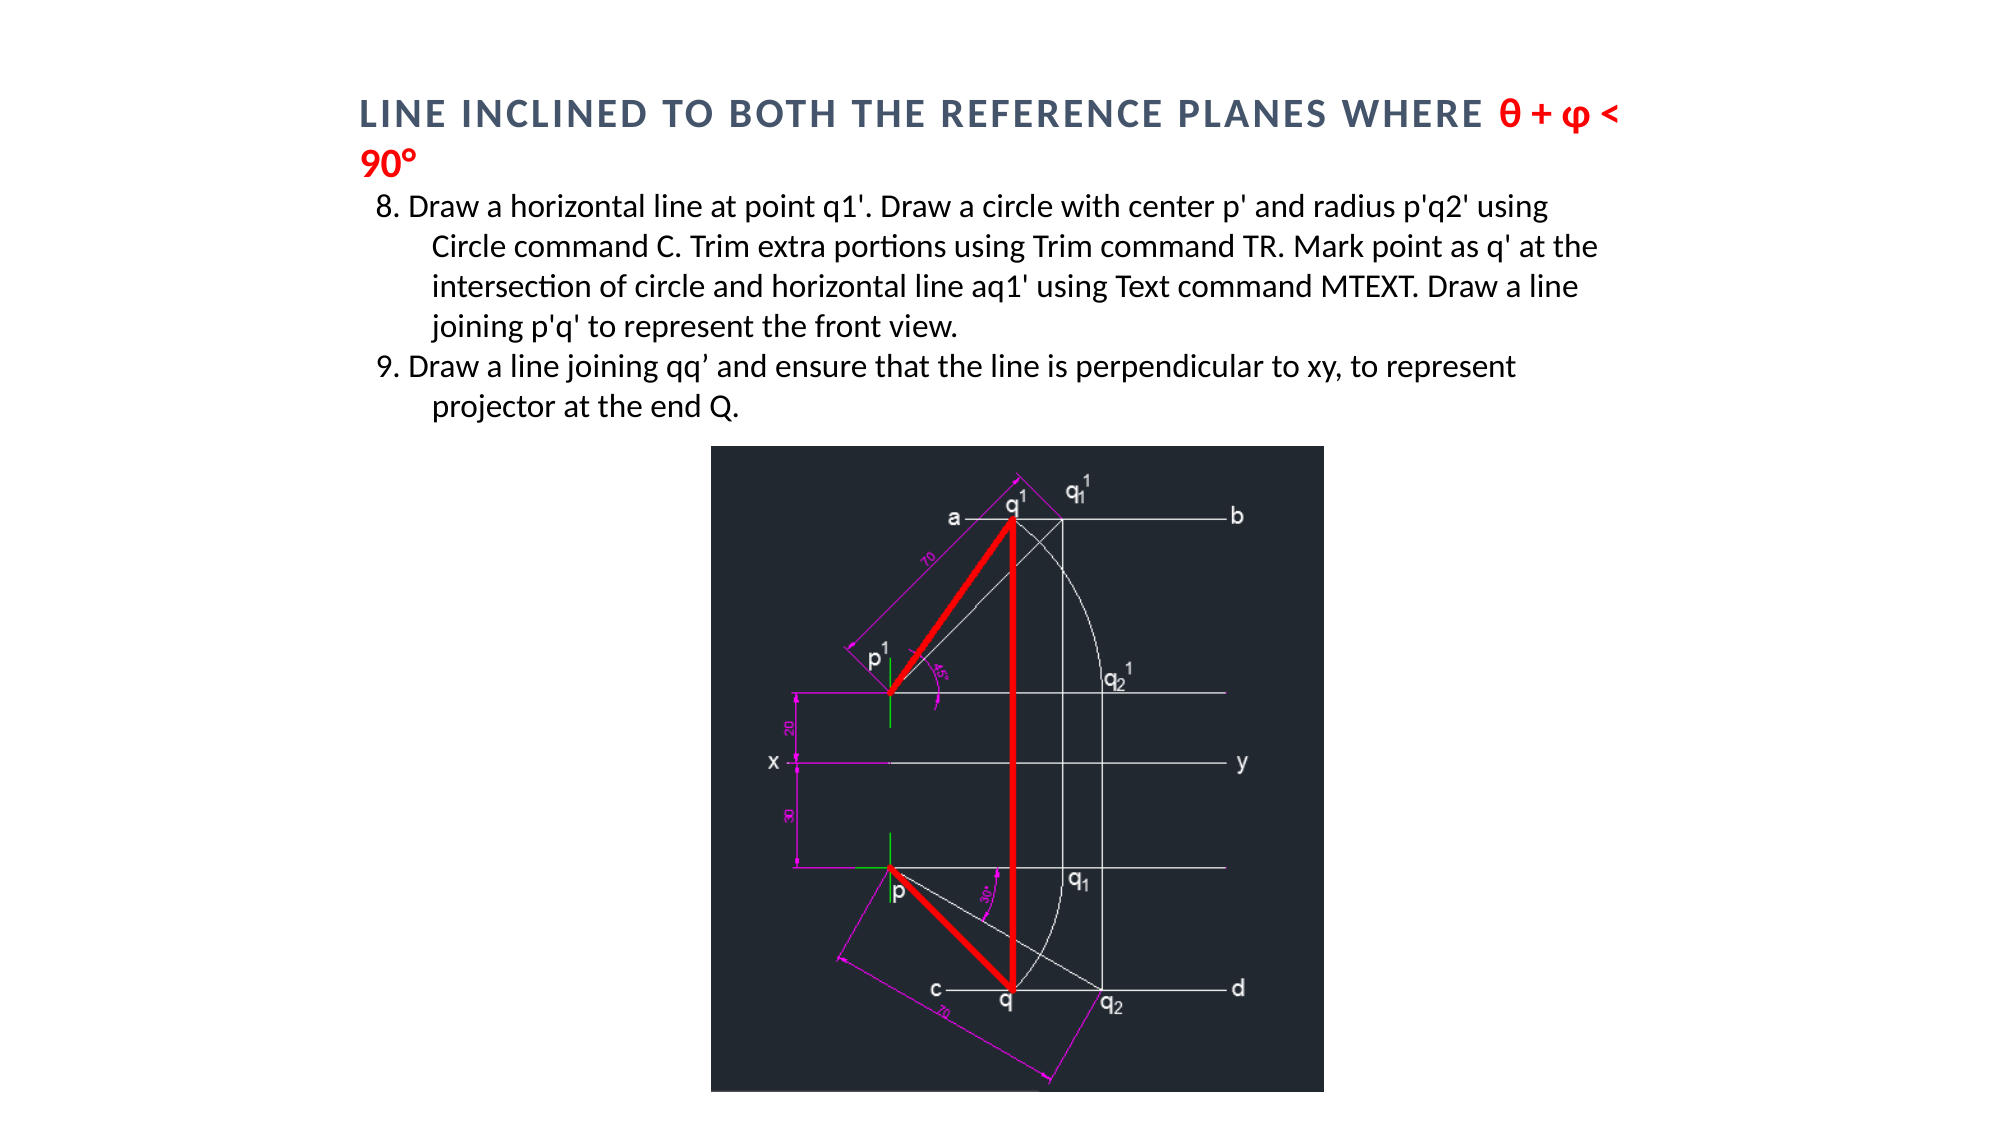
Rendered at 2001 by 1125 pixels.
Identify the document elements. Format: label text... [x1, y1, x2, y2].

text_box 8. Draw a horizontal line at point q1'. Draw a circle with center p' and radius p'q2' using Circle command C. Trim extra portions using Trim command TR. Mark point as q' at the intersection of circle and horizontal line aq1' using Text command MTEXT. Draw a line joining p'q' to represent the front view. 9. Draw a line joining qq’ and ensure that the line is perpendicular to xy, to represent projector at the end Q. [360, 193, 1644, 1010]
picture [711, 446, 1324, 1092]
text_box LINE INCLINED TO BOTH THE REFERENCE PLANES WHERE θ + φ < 90° [344, 78, 1656, 193]
